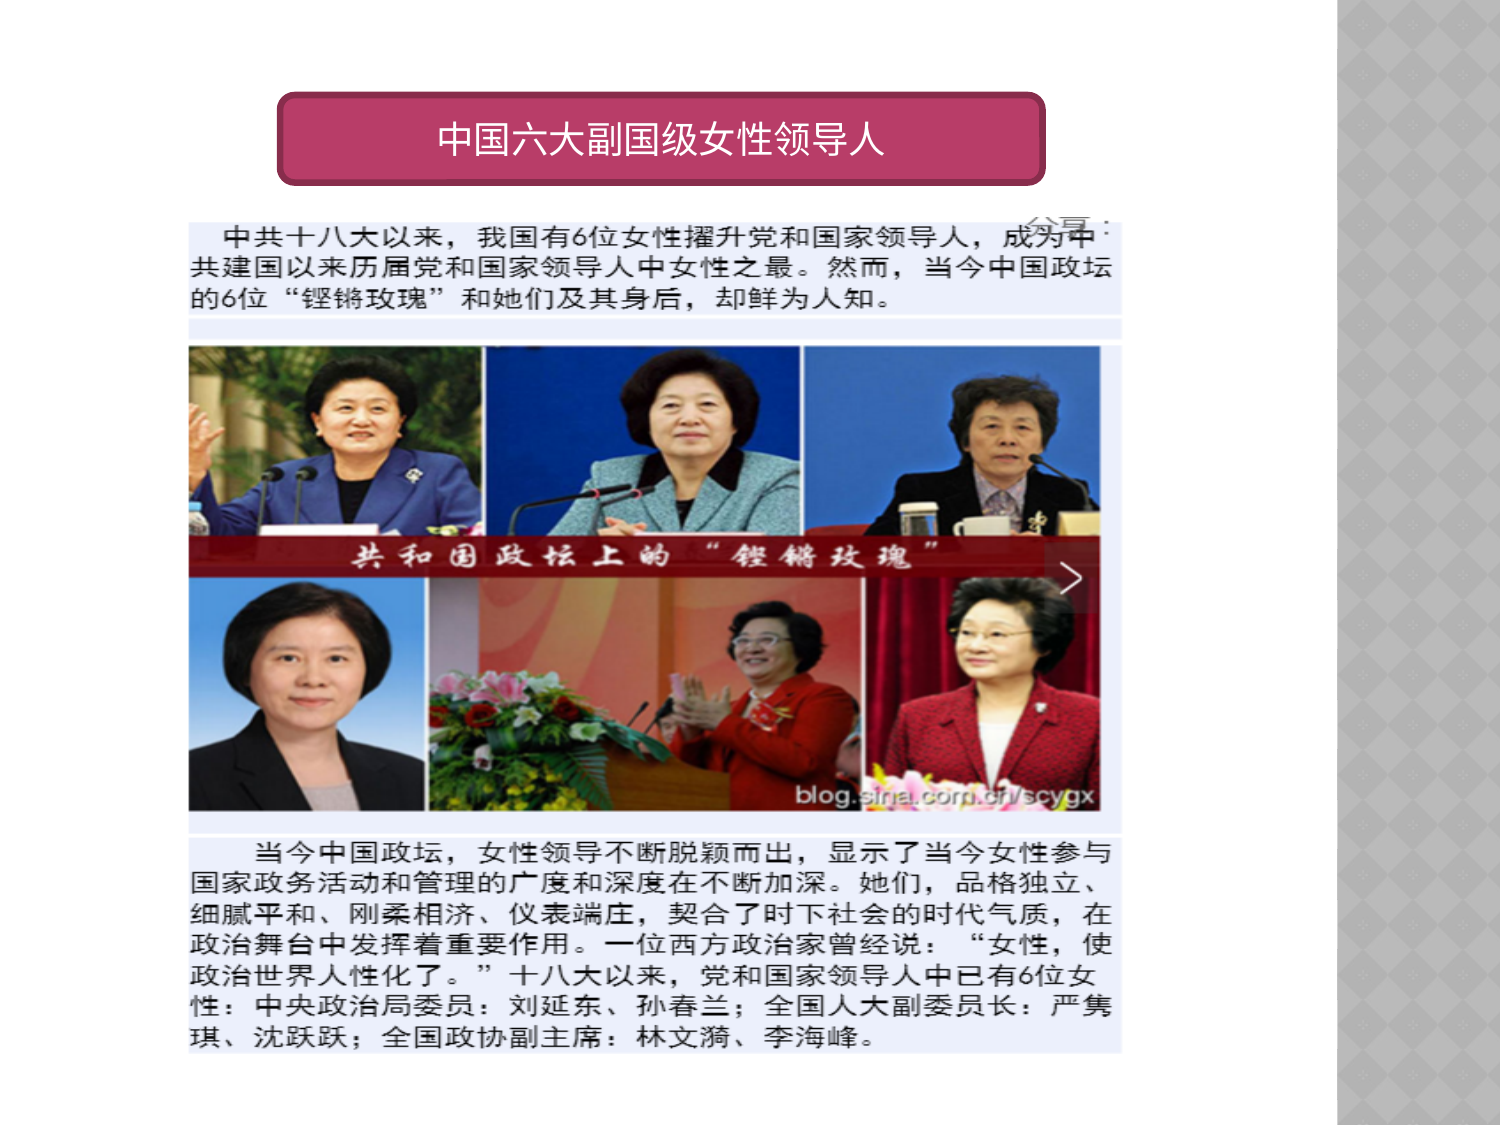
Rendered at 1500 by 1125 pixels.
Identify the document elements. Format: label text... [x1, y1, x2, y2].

text_box 中国六大副国级女性领导人 [276, 91, 1046, 186]
picture [175, 217, 1128, 1055]
